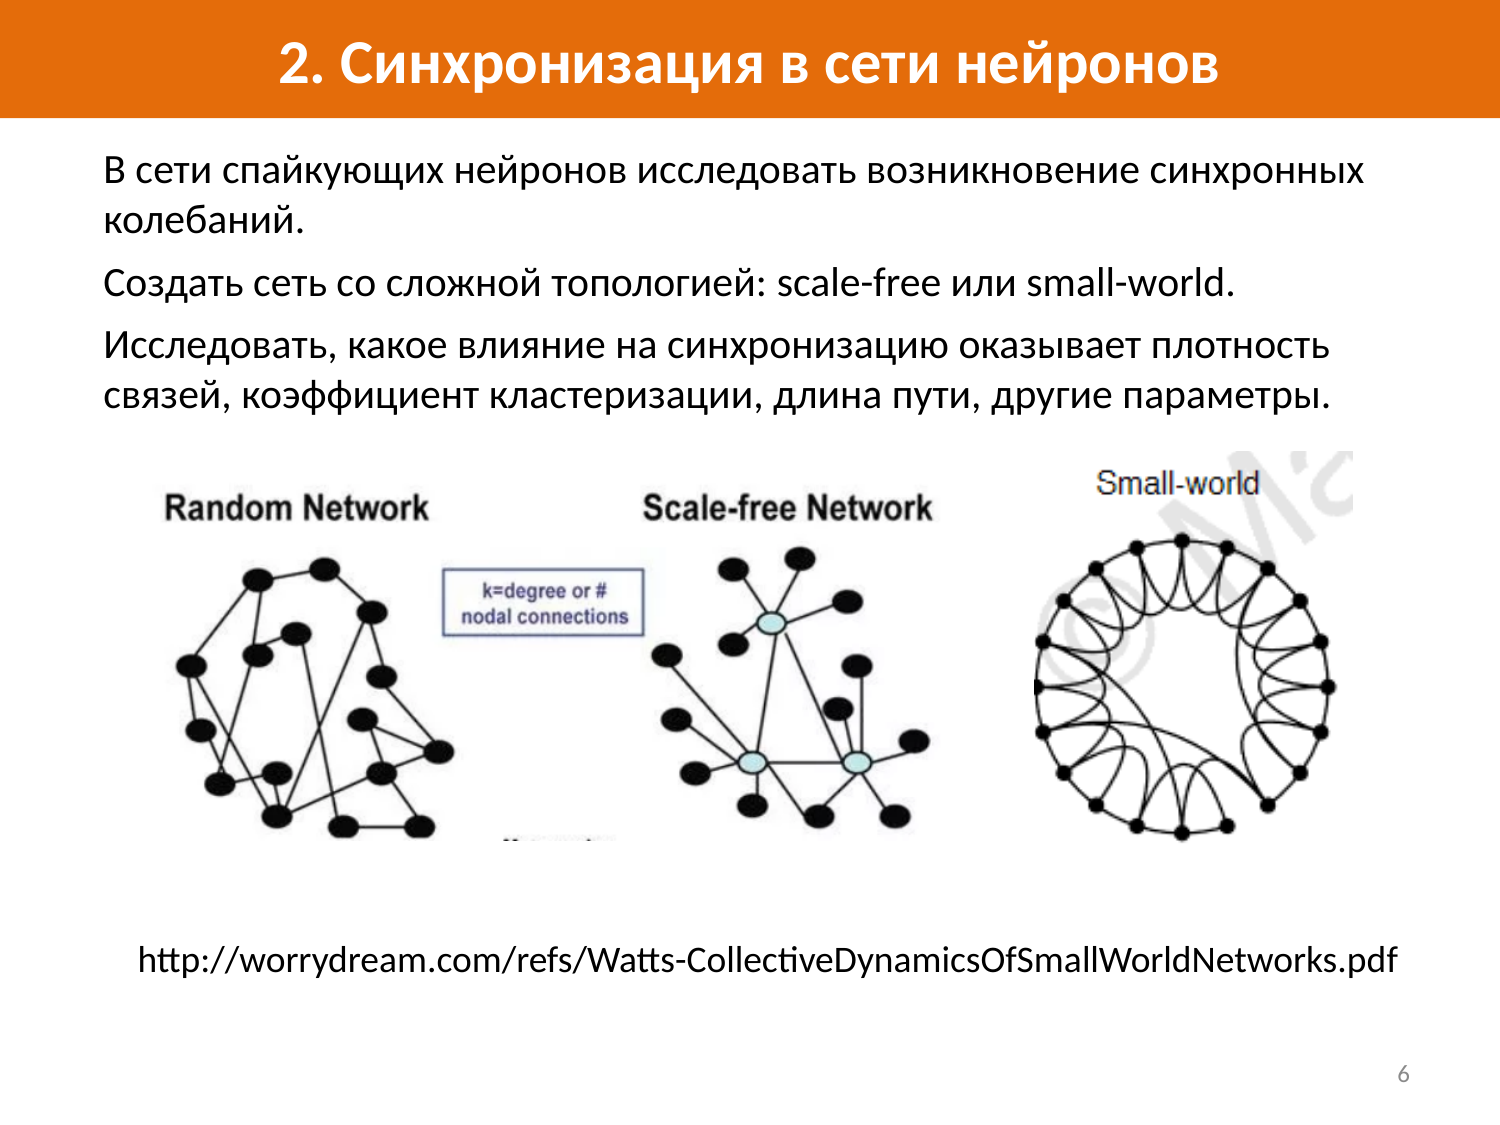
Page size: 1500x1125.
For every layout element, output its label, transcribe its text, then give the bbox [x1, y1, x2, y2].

text_box В сети спайкующих нейронов исследовать возникновение синхронных колебаний. Создать сеть со сложной топологией: scale-free или small-world. Исследовать, какое влияние на синхронизацию оказывает плотность связей, коэффициент кластеризации, длина пути, другие параметры. [88, 134, 1425, 425]
picture [1033, 450, 1353, 852]
slide_number 6 [1074, 1042, 1425, 1103]
title 2. Синхронизация в сети нейронов [0, 0, 1500, 119]
text_box http://worrydream.com/refs/Watts-CollectiveDynamicsOfSmallWorldNetworks.pdf [47, 928, 1425, 988]
picture [147, 480, 941, 841]
